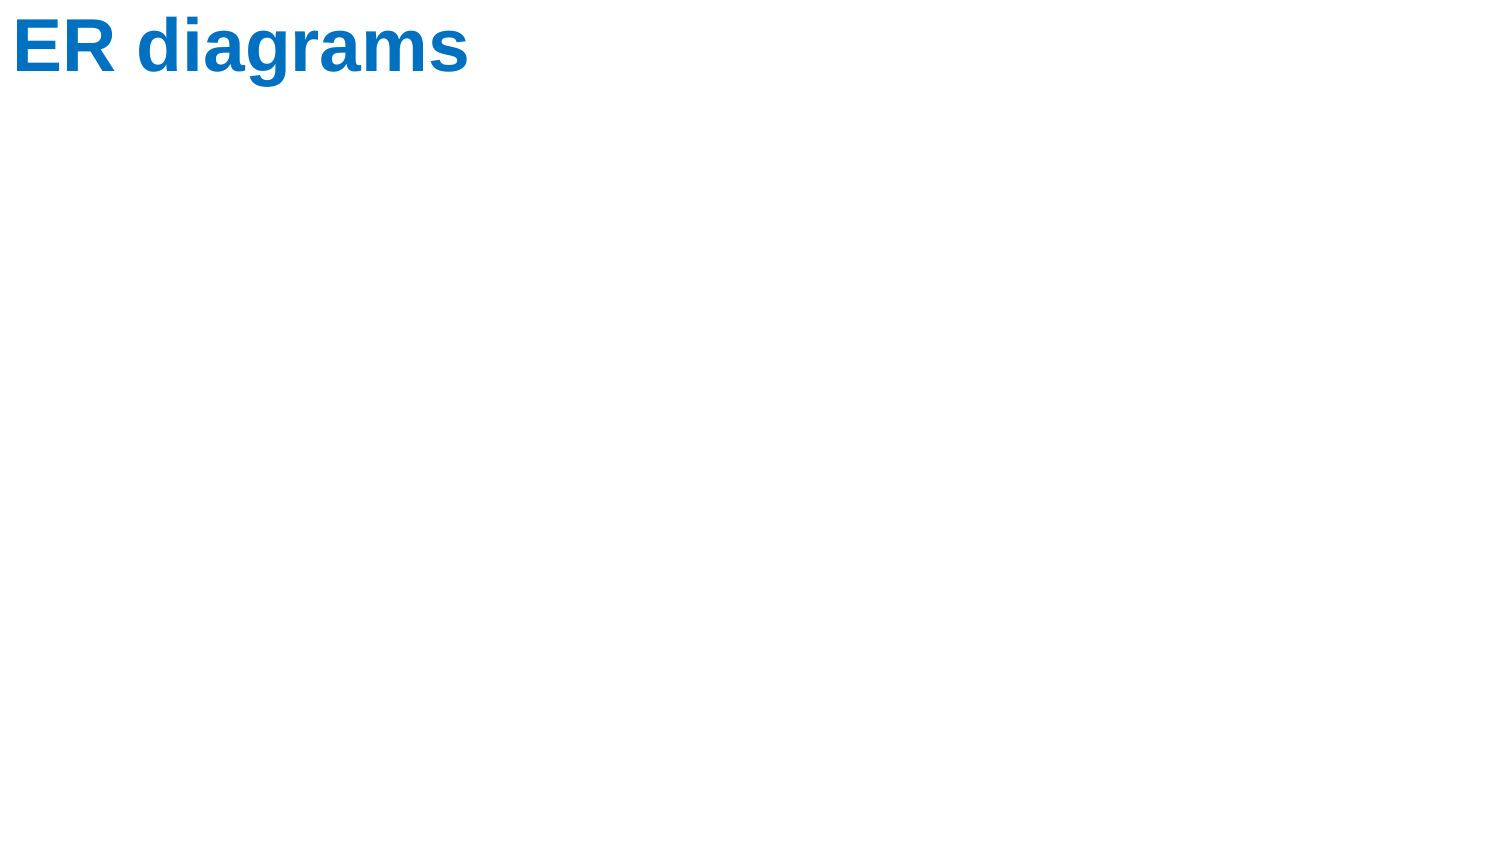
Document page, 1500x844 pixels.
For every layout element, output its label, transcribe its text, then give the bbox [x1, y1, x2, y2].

title ER diagrams [11, 0, 700, 91]
